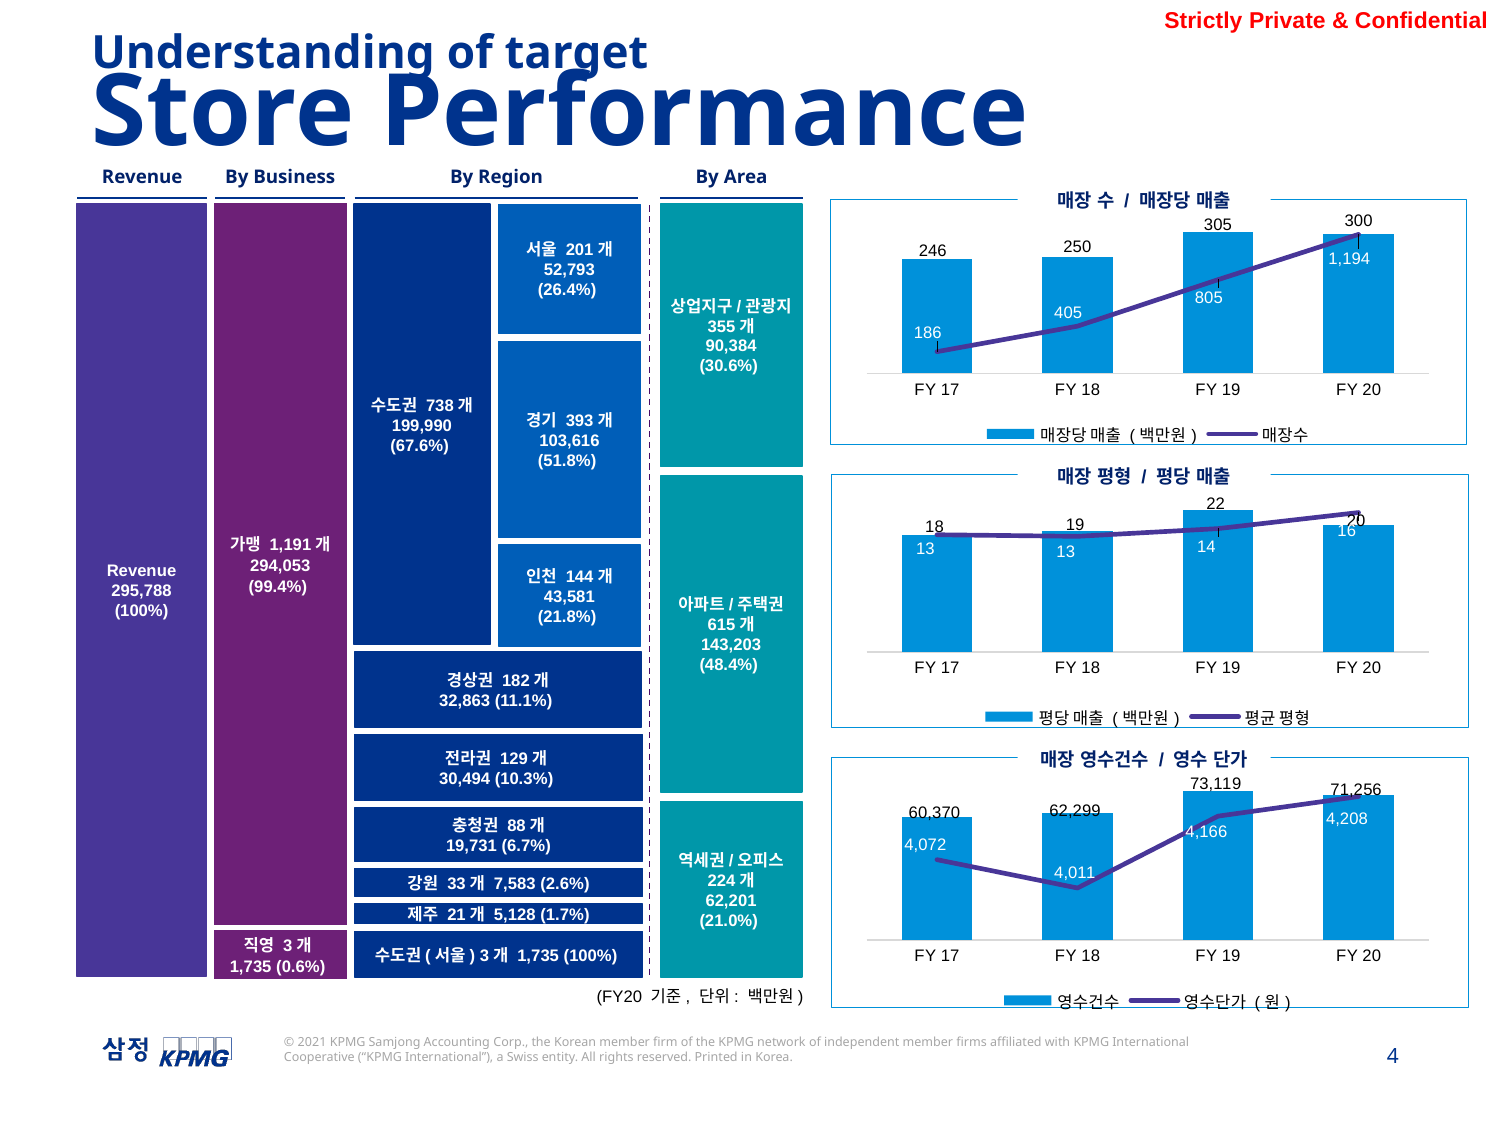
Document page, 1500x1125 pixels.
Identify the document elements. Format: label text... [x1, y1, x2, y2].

text_box By Business [206, 163, 354, 189]
text_box 서울 201개 52,793 (26.4%) [498, 204, 641, 334]
text_box 가맹 1,191개 294,053 (99.4%) [215, 204, 346, 924]
text_box Revenue 295,788 (100%) [76, 204, 207, 976]
text_box 경상권 182개 32,863 (11.1%) [354, 651, 642, 728]
text_box 상업지구/관광지 355개 90,384 (30.6%) [660, 204, 803, 467]
text_box 수도권 738개 199,990 (67.6%) [354, 204, 490, 645]
text_box [828, 198, 838, 447]
text_box 전라권 129개 30,494 (10.3%) [354, 734, 643, 801]
text_box (FY20 기준, 단위: 백만원) [523, 983, 804, 1008]
text_box By Area [660, 163, 803, 189]
text_box Understanding of target [76, 30, 1487, 76]
text_box 직영 3개 1,735 (0.6%) [215, 931, 346, 978]
text_box 아파트/주택권 615개 143,203 (48.4%) [660, 476, 803, 792]
text_box 인천 144개 43,581 (21.8%) [498, 545, 641, 647]
text_box By Region [354, 163, 639, 189]
chart [843, 187, 1453, 453]
text_box 충청권 88개 19,731 (6.7%) [354, 807, 643, 862]
text_box 경기 393개 103,616 (51.8%) [498, 341, 641, 538]
text_box 매장 평형 / 평당 매출 [1017, 463, 1271, 468]
text_box 역세권/오피스 224개 62,201 (21.0%) [660, 801, 803, 978]
chart [843, 753, 1453, 1020]
text_box [830, 756, 839, 1010]
text_box [1455, 473, 1470, 729]
text_box 강원 33개 7,583 (2.6%) [354, 868, 643, 897]
text_box 제주 21개 5,128 (1.7%) [354, 903, 643, 924]
text_box [830, 473, 839, 729]
text_box [1457, 198, 1469, 447]
text_box Revenue [77, 163, 206, 189]
text_box 매장 영수건수 / 영수 단가 [1017, 746, 1271, 752]
text_box 수도권(서울) 3개 1,735 (100%) [354, 931, 643, 978]
chart [843, 469, 1453, 736]
text_box Store Performance [76, 76, 1487, 190]
text_box [1455, 756, 1470, 1010]
picture [100, 1035, 234, 1068]
